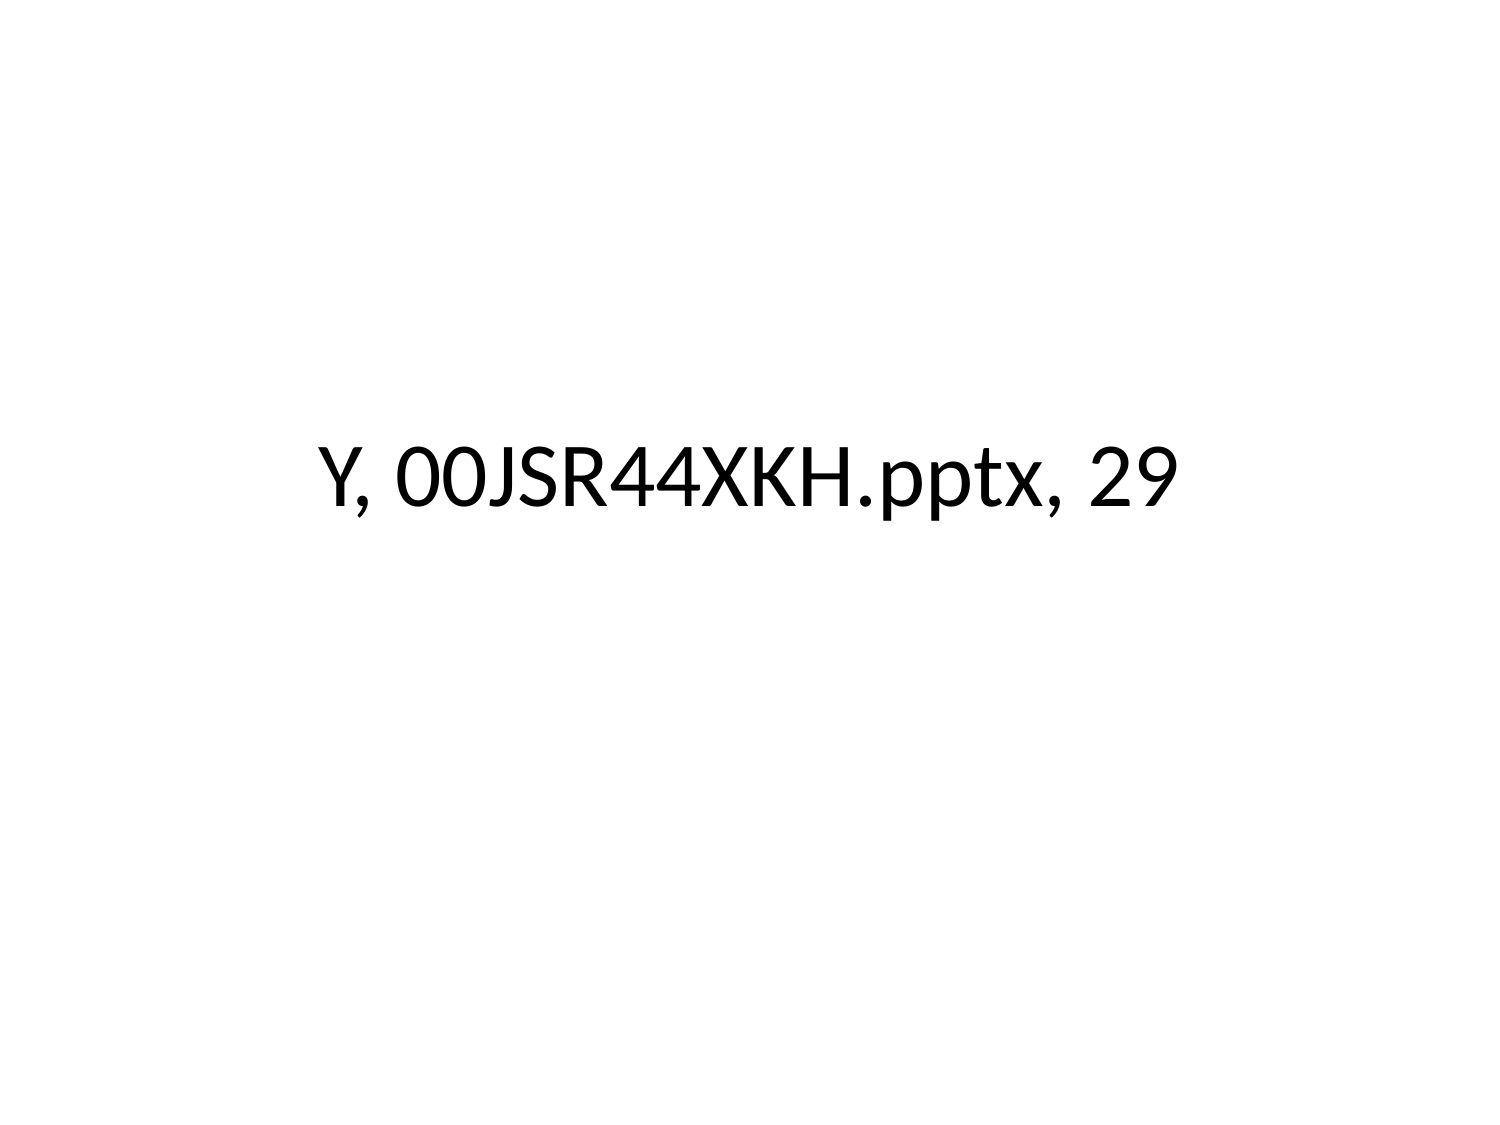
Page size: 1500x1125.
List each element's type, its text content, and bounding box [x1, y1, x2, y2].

title Y, 00JSR44XKH.pptx, 29 [112, 349, 1388, 591]
